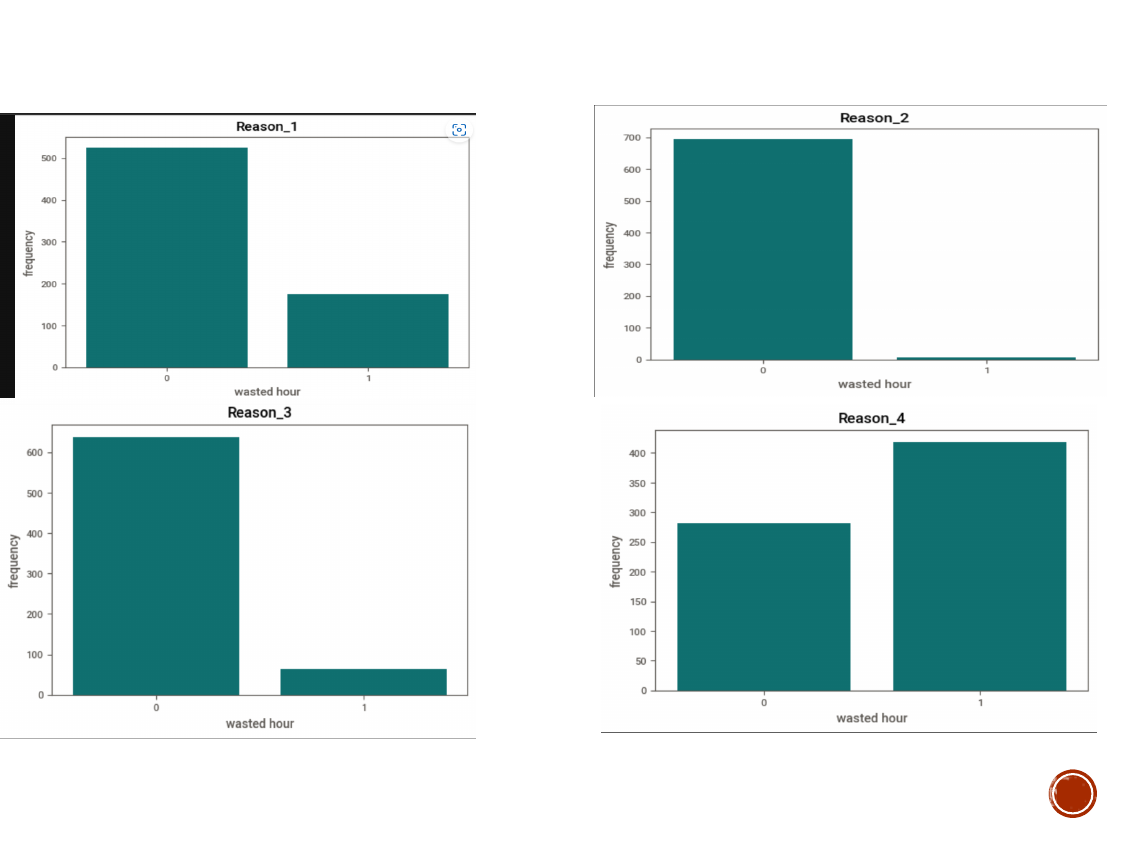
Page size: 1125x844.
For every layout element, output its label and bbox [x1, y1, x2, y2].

picture [601, 404, 1097, 733]
picture [594, 105, 1107, 397]
picture [0, 113, 476, 739]
